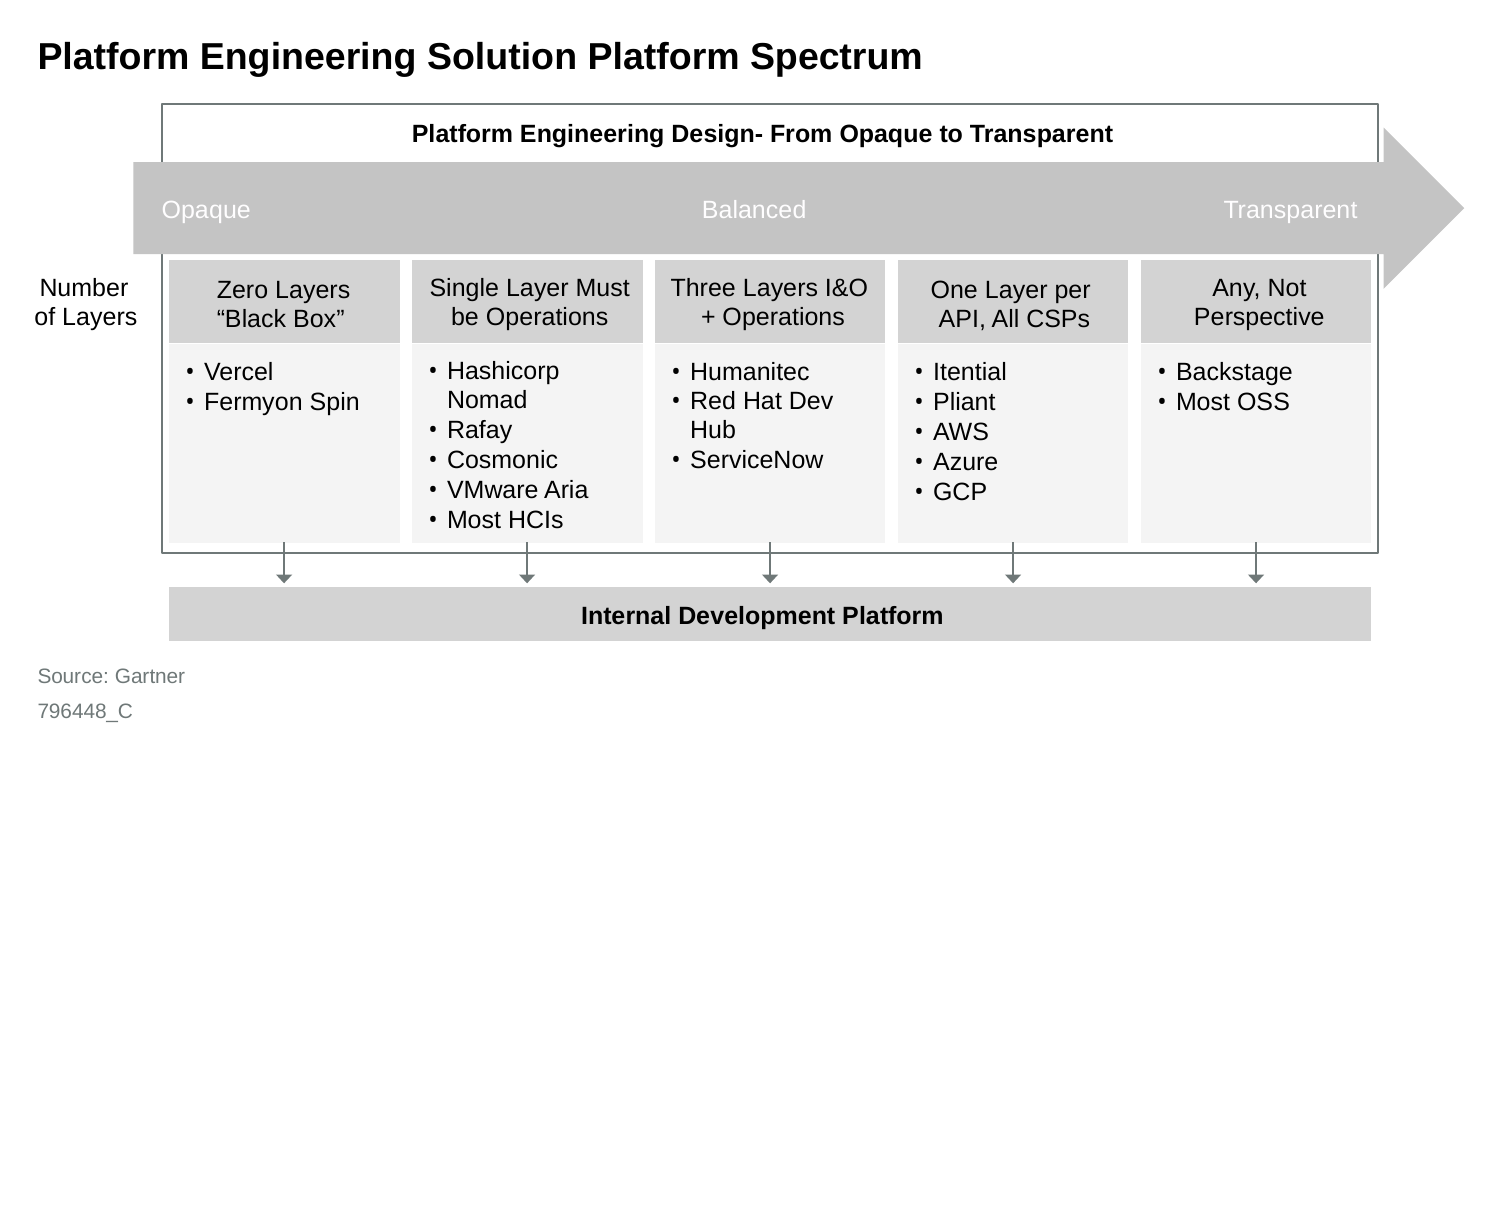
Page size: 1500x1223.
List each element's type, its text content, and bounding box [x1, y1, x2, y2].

text_box Transparent [1223, 193, 1378, 225]
text_box Zero Layers “Black Box” [216, 274, 378, 333]
text_box Platform Engineering Solution Platform Spectrum [37, 32, 1092, 79]
text_box Humanitec Red Hat Dev Hub ServiceNow [671, 355, 859, 475]
text_box [411, 260, 643, 343]
text_box Any, Not Perspective [1185, 272, 1334, 331]
text_box Number of Layers [34, 272, 154, 331]
text_box Hashicorp Nomad Rafay Cosmonic VMware Aria Most HCIs [428, 355, 608, 533]
text_box [897, 260, 1129, 343]
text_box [168, 542, 1372, 642]
text_box Vercel Fermyon Spin [185, 355, 380, 416]
text_box Backstage Most OSS [1157, 355, 1310, 416]
text_box Opaque [161, 193, 262, 225]
text_box [897, 343, 1129, 541]
text_box One Layer per API, All CSPs [930, 274, 1121, 333]
text_box [162, 255, 1378, 554]
text_box [411, 343, 643, 541]
text_box [133, 127, 1465, 289]
text_box Single Layer Must be Operations [413, 272, 647, 331]
text_box [1140, 343, 1372, 542]
text_box Itential Pliant AWS Azure GCP [914, 355, 1023, 504]
text_box [168, 260, 400, 343]
text_box [654, 343, 886, 541]
text_box [654, 260, 886, 343]
text_box [168, 343, 400, 542]
text_box Source: Gartner 796448_C [37, 652, 207, 724]
text_box Three Layers I&O + Operations [658, 272, 888, 331]
text_box Balanced [701, 193, 819, 225]
text_box [1140, 260, 1372, 343]
text_box [162, 104, 1378, 162]
